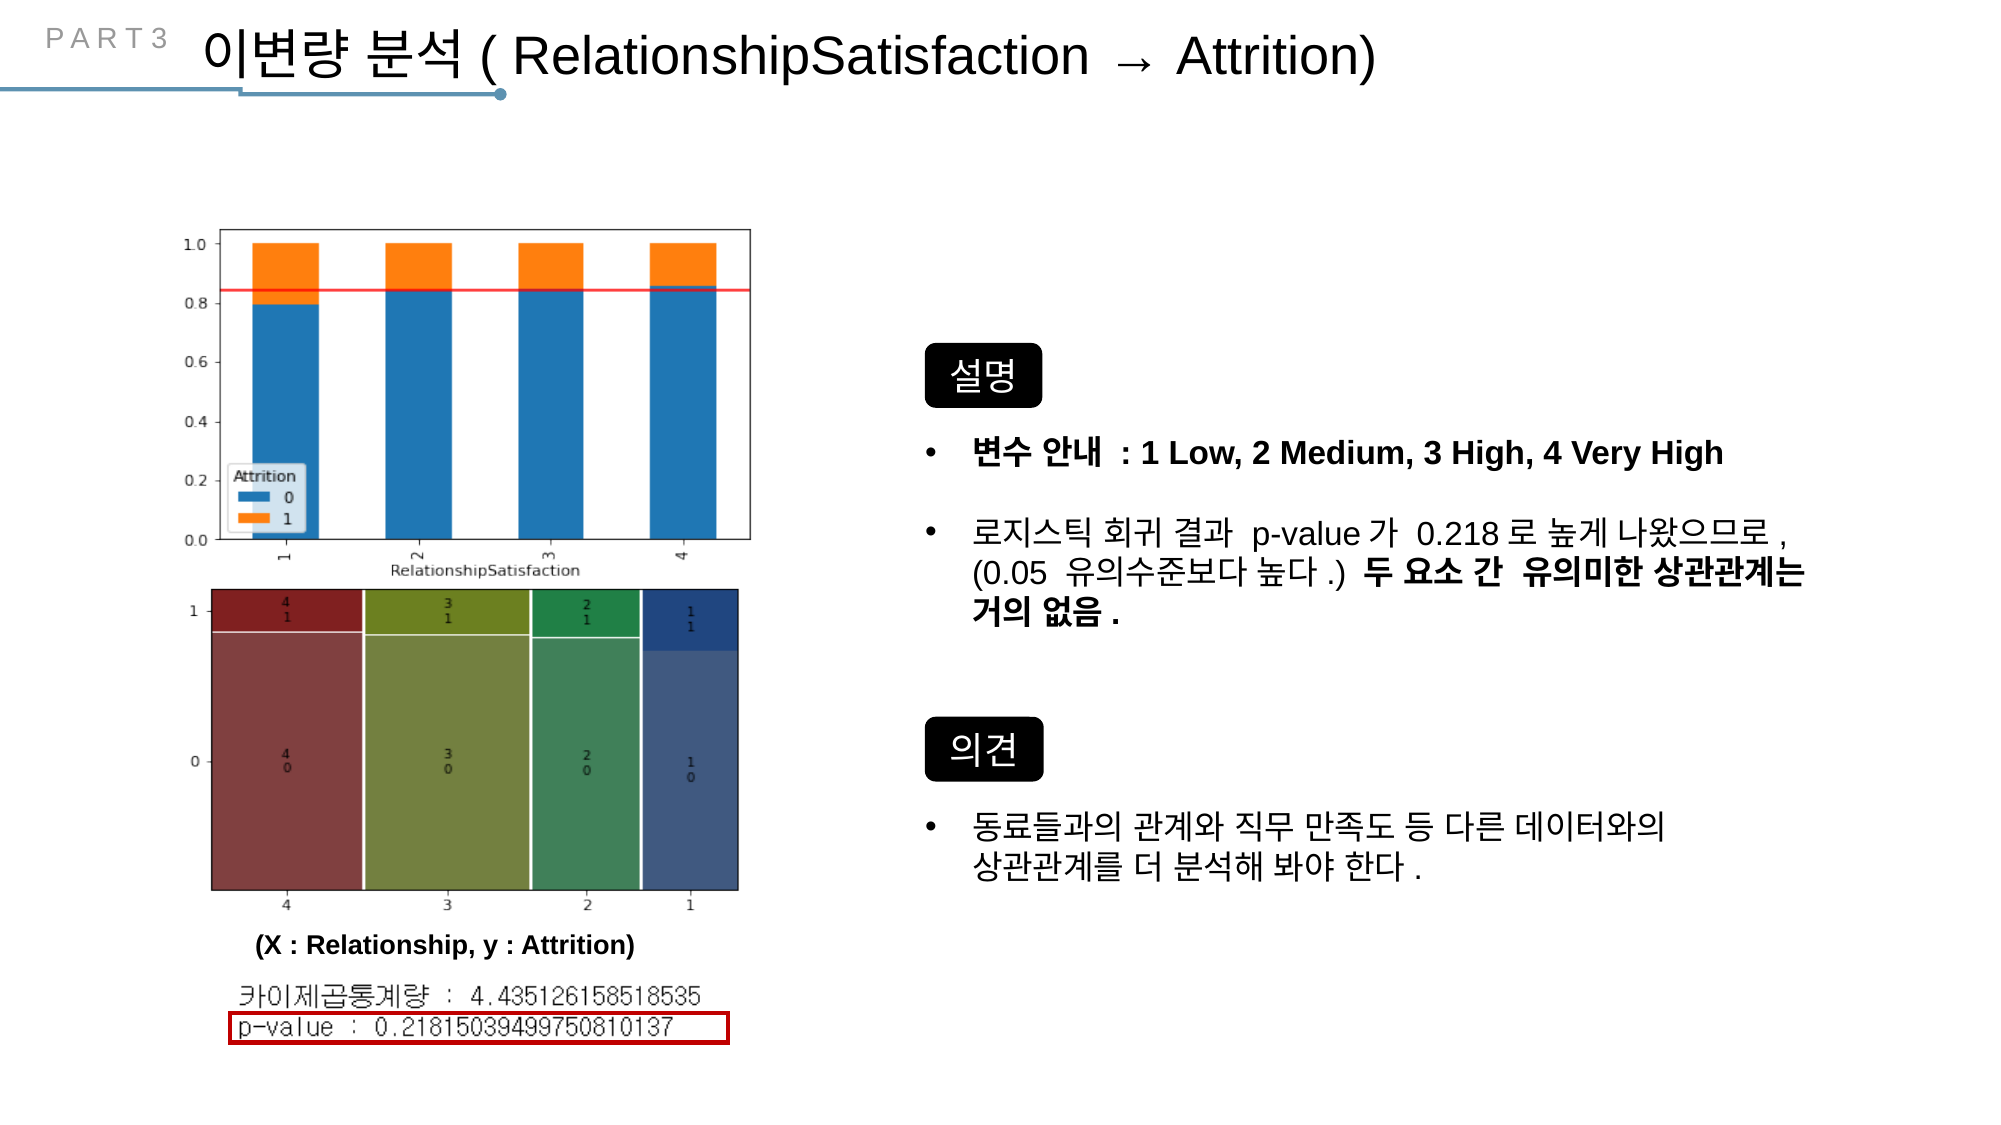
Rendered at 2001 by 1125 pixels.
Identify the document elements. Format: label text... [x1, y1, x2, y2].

text_box 변수 안내 : 1 Low, 2 Medium, 3 High, 4 Very High 로지스틱 회귀 결과 p-value가 0.218로 높게 나왔으므로,(0.05 유의수준보다 높다.) 두 요소 간 유의미한 상관관계는 거의 없음. 동료들과의 관계와 직무 만족도 등 다른 데이터와의 상관관계를 더 분석해 봐야 한다. [910, 424, 1840, 894]
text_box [230, 979, 729, 1048]
picture [172, 219, 761, 923]
text_box 설명 [923, 341, 1044, 409]
text_box P A R T 3 [30, 11, 193, 62]
text_box 의견 [923, 715, 1045, 783]
text_box (X : Relationship, y : Attrition) [240, 919, 802, 967]
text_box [0, 89, 501, 95]
text_box 이변량 분석( RelationshipSatisfaction → Attrition) [186, 12, 1418, 93]
